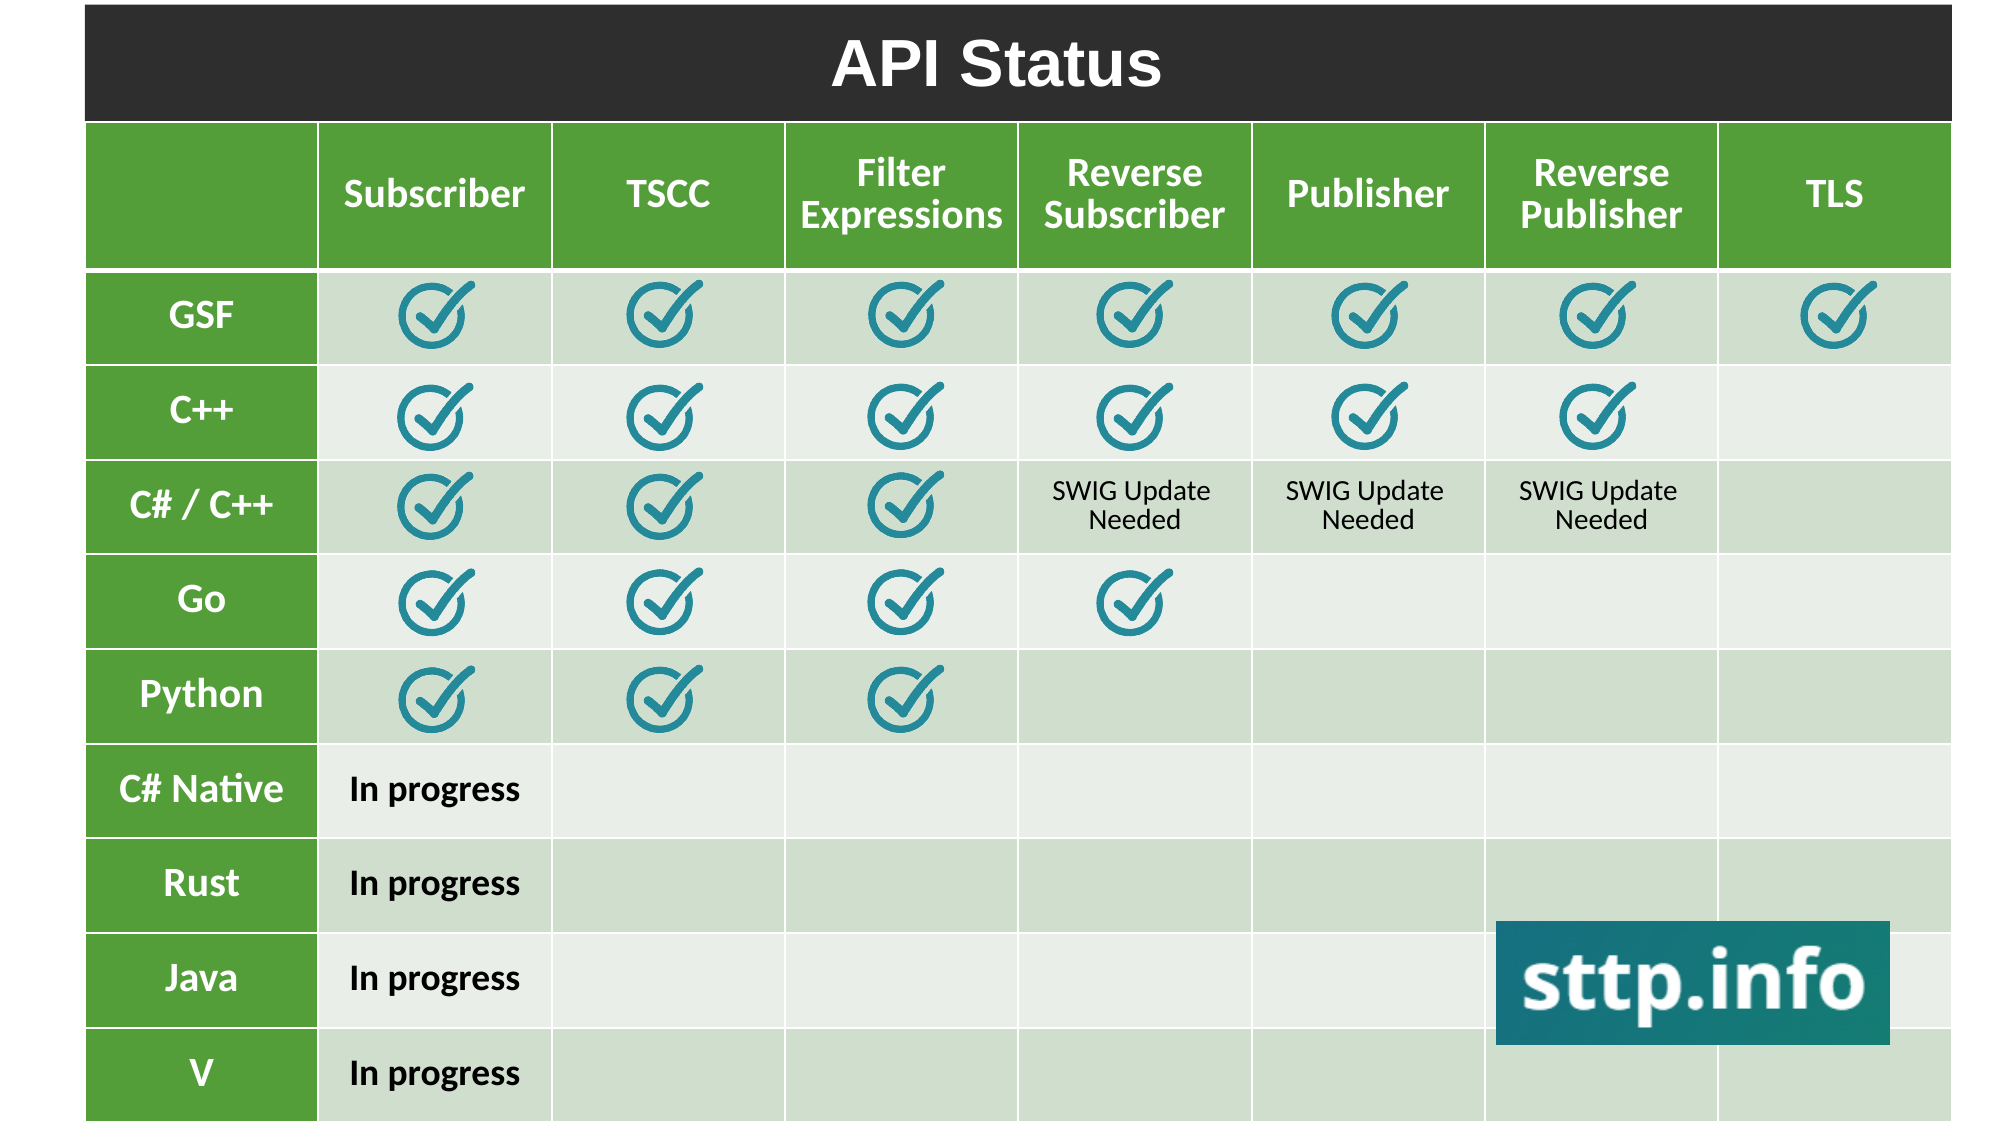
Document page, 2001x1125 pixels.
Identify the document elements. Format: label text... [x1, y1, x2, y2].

table_cell [1019, 555, 1251, 648]
table_cell GSF [86, 273, 317, 364]
table_cell [319, 555, 551, 648]
picture [622, 564, 710, 638]
table_cell [319, 366, 551, 459]
table_cell [553, 273, 784, 364]
table_cell [319, 461, 551, 553]
table_cell [1019, 1029, 1251, 1121]
table_cell [1019, 934, 1251, 1027]
table_cell [1253, 839, 1484, 932]
table_cell [1486, 273, 1717, 364]
table_cell [1253, 273, 1484, 364]
table_cell [786, 555, 1017, 648]
picture [393, 379, 481, 453]
table_cell [553, 461, 784, 553]
table_cell [553, 934, 784, 1027]
table_cell [1019, 273, 1251, 364]
table_cell [786, 273, 1017, 364]
table_header Reverse Subscriber [1019, 123, 1251, 268]
table_cell [1486, 934, 1496, 1027]
table_cell SWIG Update Needed [1253, 461, 1484, 553]
table_cell [1253, 1029, 1484, 1121]
table_cell [553, 555, 784, 648]
picture [622, 468, 710, 542]
table_cell In progress [319, 839, 551, 932]
table_header Subscriber [319, 123, 551, 268]
table_cell Python [86, 650, 317, 743]
table_cell C# / C++ [86, 461, 317, 553]
picture [864, 467, 951, 541]
picture [394, 565, 482, 639]
table_cell [786, 366, 1017, 459]
table_cell [1019, 745, 1251, 837]
table_cell SWIG Update Needed [1019, 461, 1251, 553]
table_cell Java [86, 934, 317, 1027]
table_cell [1019, 650, 1251, 743]
table_cell [553, 745, 784, 837]
table_cell [1253, 934, 1484, 1027]
table_cell In progress [319, 934, 551, 1027]
table_cell [1253, 745, 1484, 837]
table_cell [1253, 555, 1484, 648]
table_cell [786, 745, 1017, 837]
table_cell [1486, 650, 1717, 743]
picture [864, 662, 951, 735]
picture [622, 662, 710, 735]
table_cell [1719, 273, 1951, 364]
table_cell C# Native [86, 745, 317, 837]
picture [864, 276, 952, 350]
table_header Filter Expressions [786, 123, 1017, 268]
table_cell Go [86, 555, 317, 648]
table_cell [786, 1029, 1017, 1121]
table_cell [319, 650, 551, 743]
picture [1093, 379, 1180, 453]
table_cell [1019, 839, 1251, 932]
table_cell [1486, 555, 1717, 648]
table_header Reverse Publisher [1486, 123, 1717, 268]
table_cell [553, 650, 784, 743]
picture [394, 277, 482, 351]
table_cell [1719, 745, 1951, 837]
picture [1556, 277, 1643, 351]
table_cell V [86, 1029, 317, 1121]
table_cell [1719, 650, 1951, 743]
table_header Publisher [1253, 123, 1484, 268]
table_cell [1486, 839, 1717, 932]
table_cell C++ [86, 366, 317, 459]
table_cell [1719, 461, 1951, 553]
text_box [84, 109, 1953, 121]
table_cell [319, 273, 551, 364]
picture [1327, 378, 1415, 452]
table_cell [1486, 366, 1717, 459]
table_header TSCC [553, 123, 784, 268]
picture [1496, 921, 1890, 1045]
table_cell [1253, 366, 1484, 459]
table_cell [786, 934, 1017, 1027]
table_cell [553, 1029, 784, 1121]
table_cell [553, 839, 784, 932]
picture [1796, 277, 1884, 351]
table_cell Rust [86, 839, 317, 932]
picture [623, 276, 711, 350]
picture [622, 379, 710, 453]
table_cell [1019, 366, 1251, 459]
title API Status [16, 20, 1978, 109]
table_cell [1486, 1029, 1717, 1121]
table_cell [786, 650, 1017, 743]
table_header [86, 123, 317, 268]
table_cell [1719, 555, 1951, 648]
picture [394, 662, 482, 736]
table_cell [553, 366, 784, 459]
text_box [84, 4, 1953, 20]
table_cell In progress [319, 1029, 551, 1121]
picture [864, 564, 951, 638]
table_cell [1486, 745, 1717, 837]
table_header TLS [1719, 123, 1951, 268]
table_cell [1719, 1029, 1951, 1121]
table_cell [1253, 650, 1484, 743]
table_cell In progress [319, 745, 551, 837]
picture [1093, 565, 1180, 639]
picture [1327, 277, 1415, 351]
picture [1556, 378, 1643, 452]
table_cell [786, 461, 1017, 553]
table_cell SWIG Update Needed [1486, 461, 1717, 553]
table_cell [1890, 934, 1951, 1027]
picture [393, 468, 481, 542]
table_cell [786, 839, 1017, 932]
picture [1093, 276, 1180, 350]
picture [864, 378, 951, 452]
table_cell [1719, 366, 1951, 459]
table_cell [1719, 839, 1951, 932]
